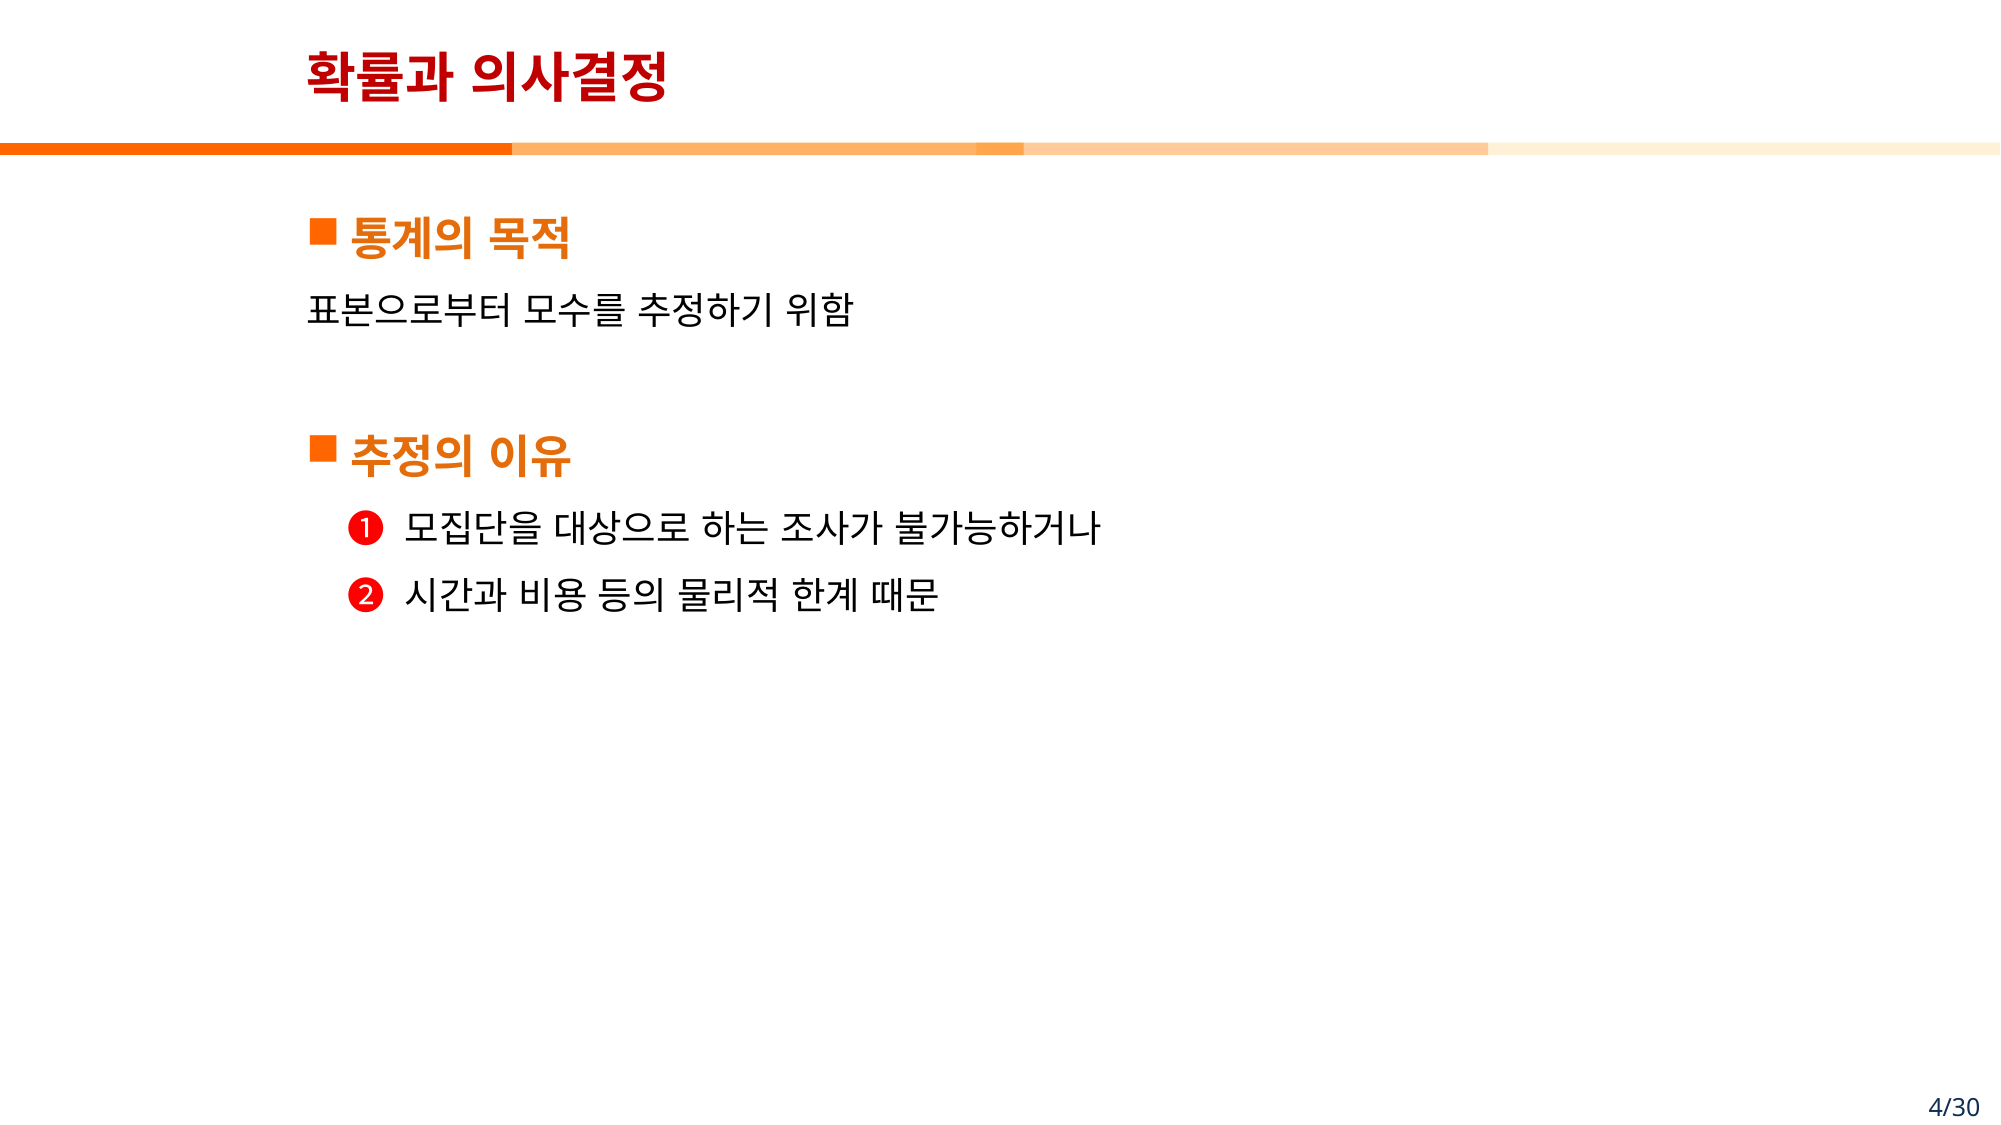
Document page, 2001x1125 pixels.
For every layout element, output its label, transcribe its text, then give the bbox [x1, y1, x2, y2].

list 통계의 목적 표본으로부터 모수를 추정하기 위함 추정의 이유 ❶ 모집단을 대상으로 하는 조사가 불가능하거나 ❷ 시간과 비용 등의 물리적 한계 때문 [291, 174, 1709, 1073]
title 확률과 의사결정 [291, 31, 1532, 122]
